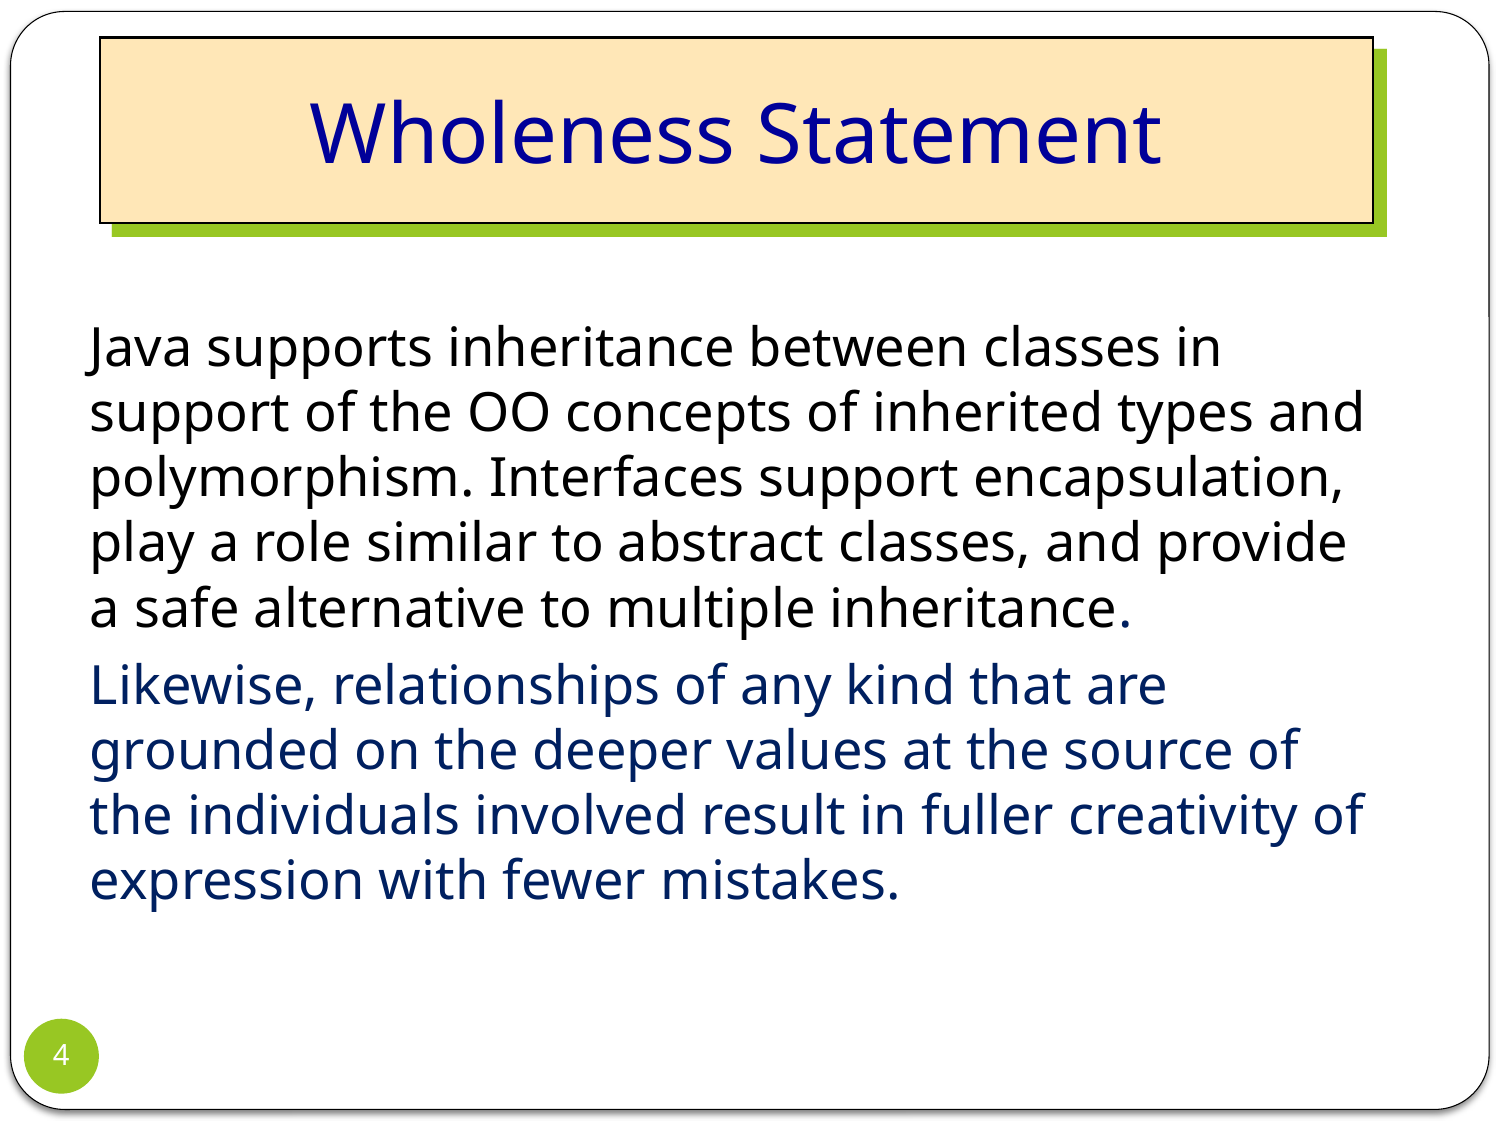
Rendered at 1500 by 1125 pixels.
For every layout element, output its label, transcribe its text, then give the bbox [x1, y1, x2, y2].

title Wholeness Statement [99, 37, 1373, 223]
slide_number 4 [23, 1018, 99, 1094]
list Java supports inheritance between classes in support of the OO concepts of inherited types and polymorphism. Interfaces support encapsulation, play a role similar to abstract classes, and provide a safe alternative to multiple inheritance. Likewise, relationships of any kind that are grounded on the deeper values at the source of the individuals involved result in fuller creativity of expression with fewer mistakes. [75, 305, 1396, 981]
